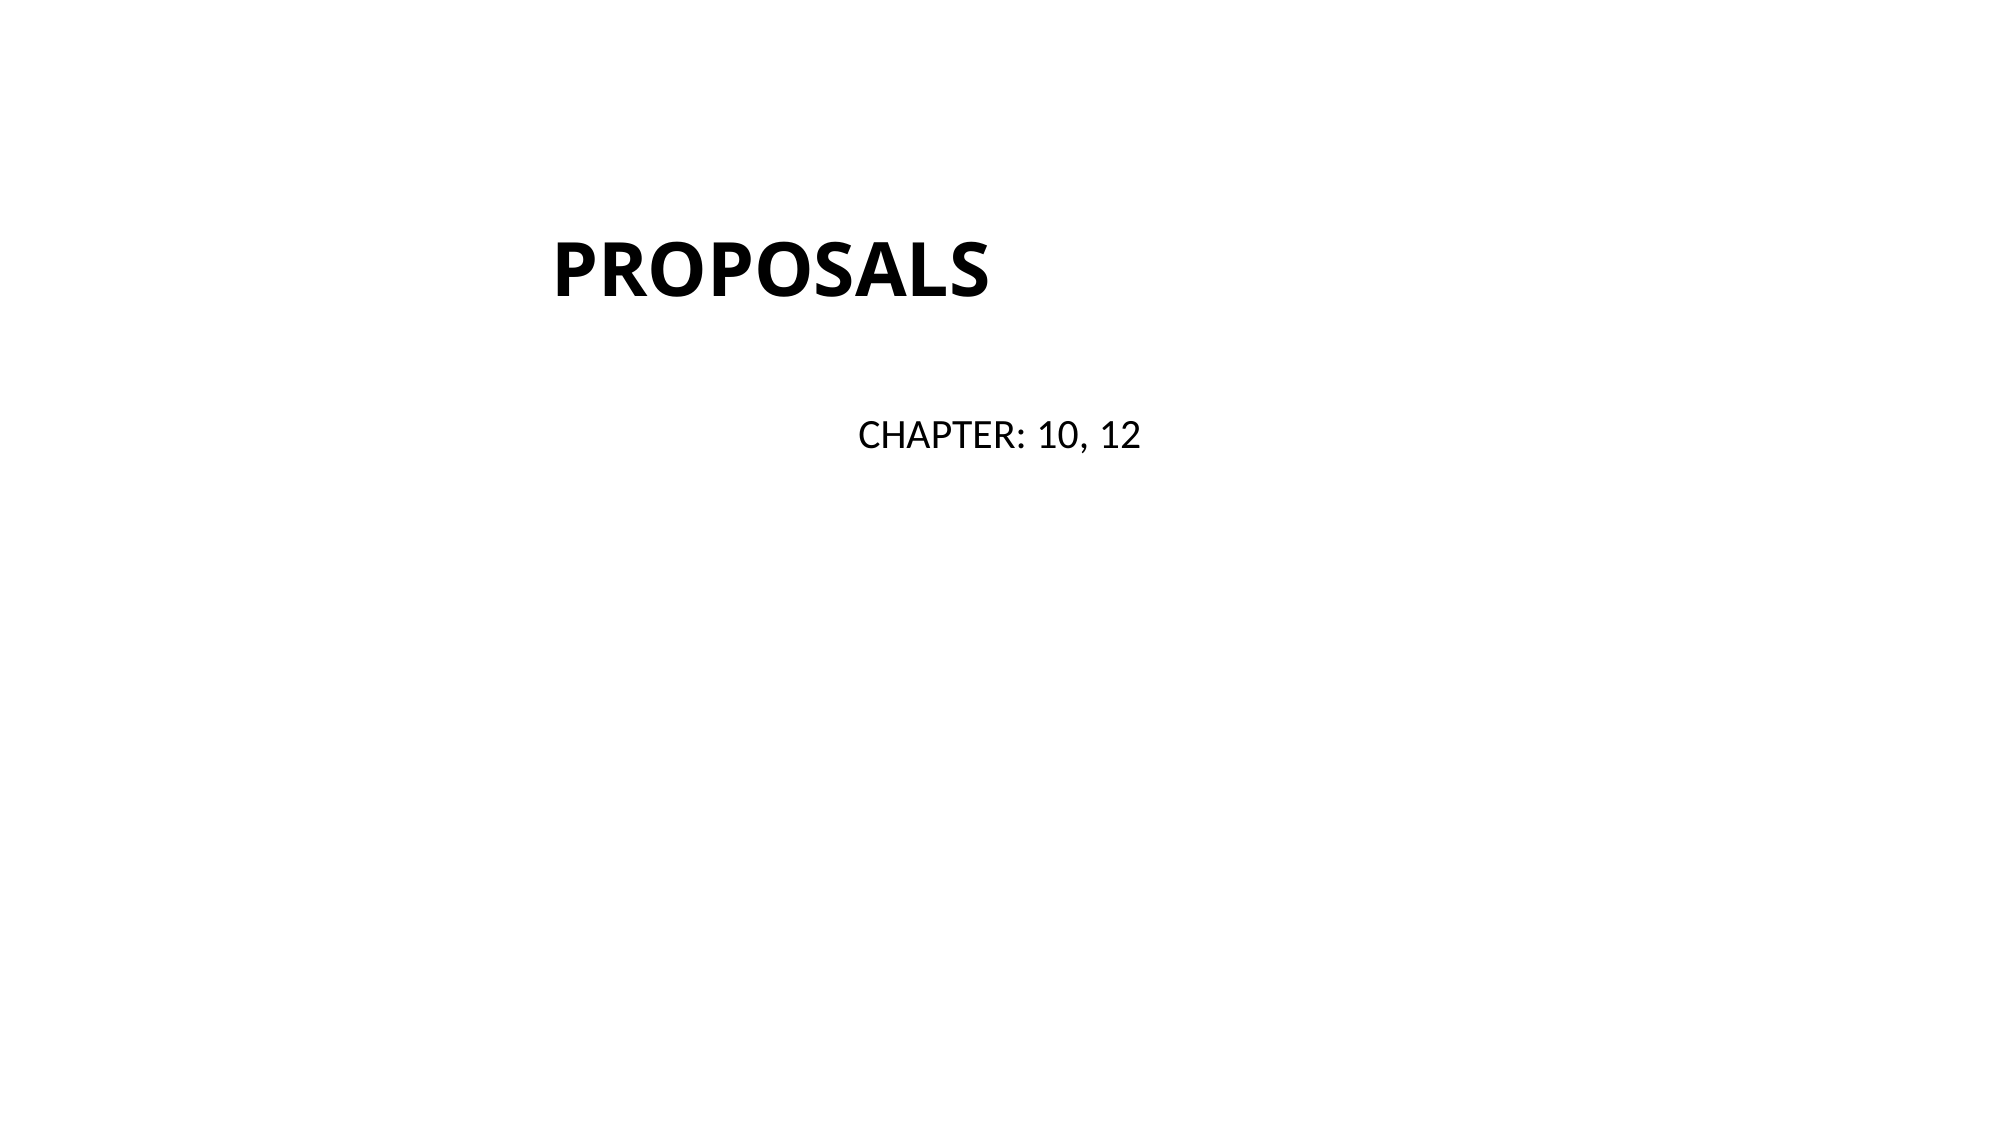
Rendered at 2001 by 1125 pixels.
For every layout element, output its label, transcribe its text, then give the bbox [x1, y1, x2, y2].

subtitle CHAPTER: 10, 12 [722, 404, 1278, 487]
title PROPOSALS [536, 204, 1464, 340]
